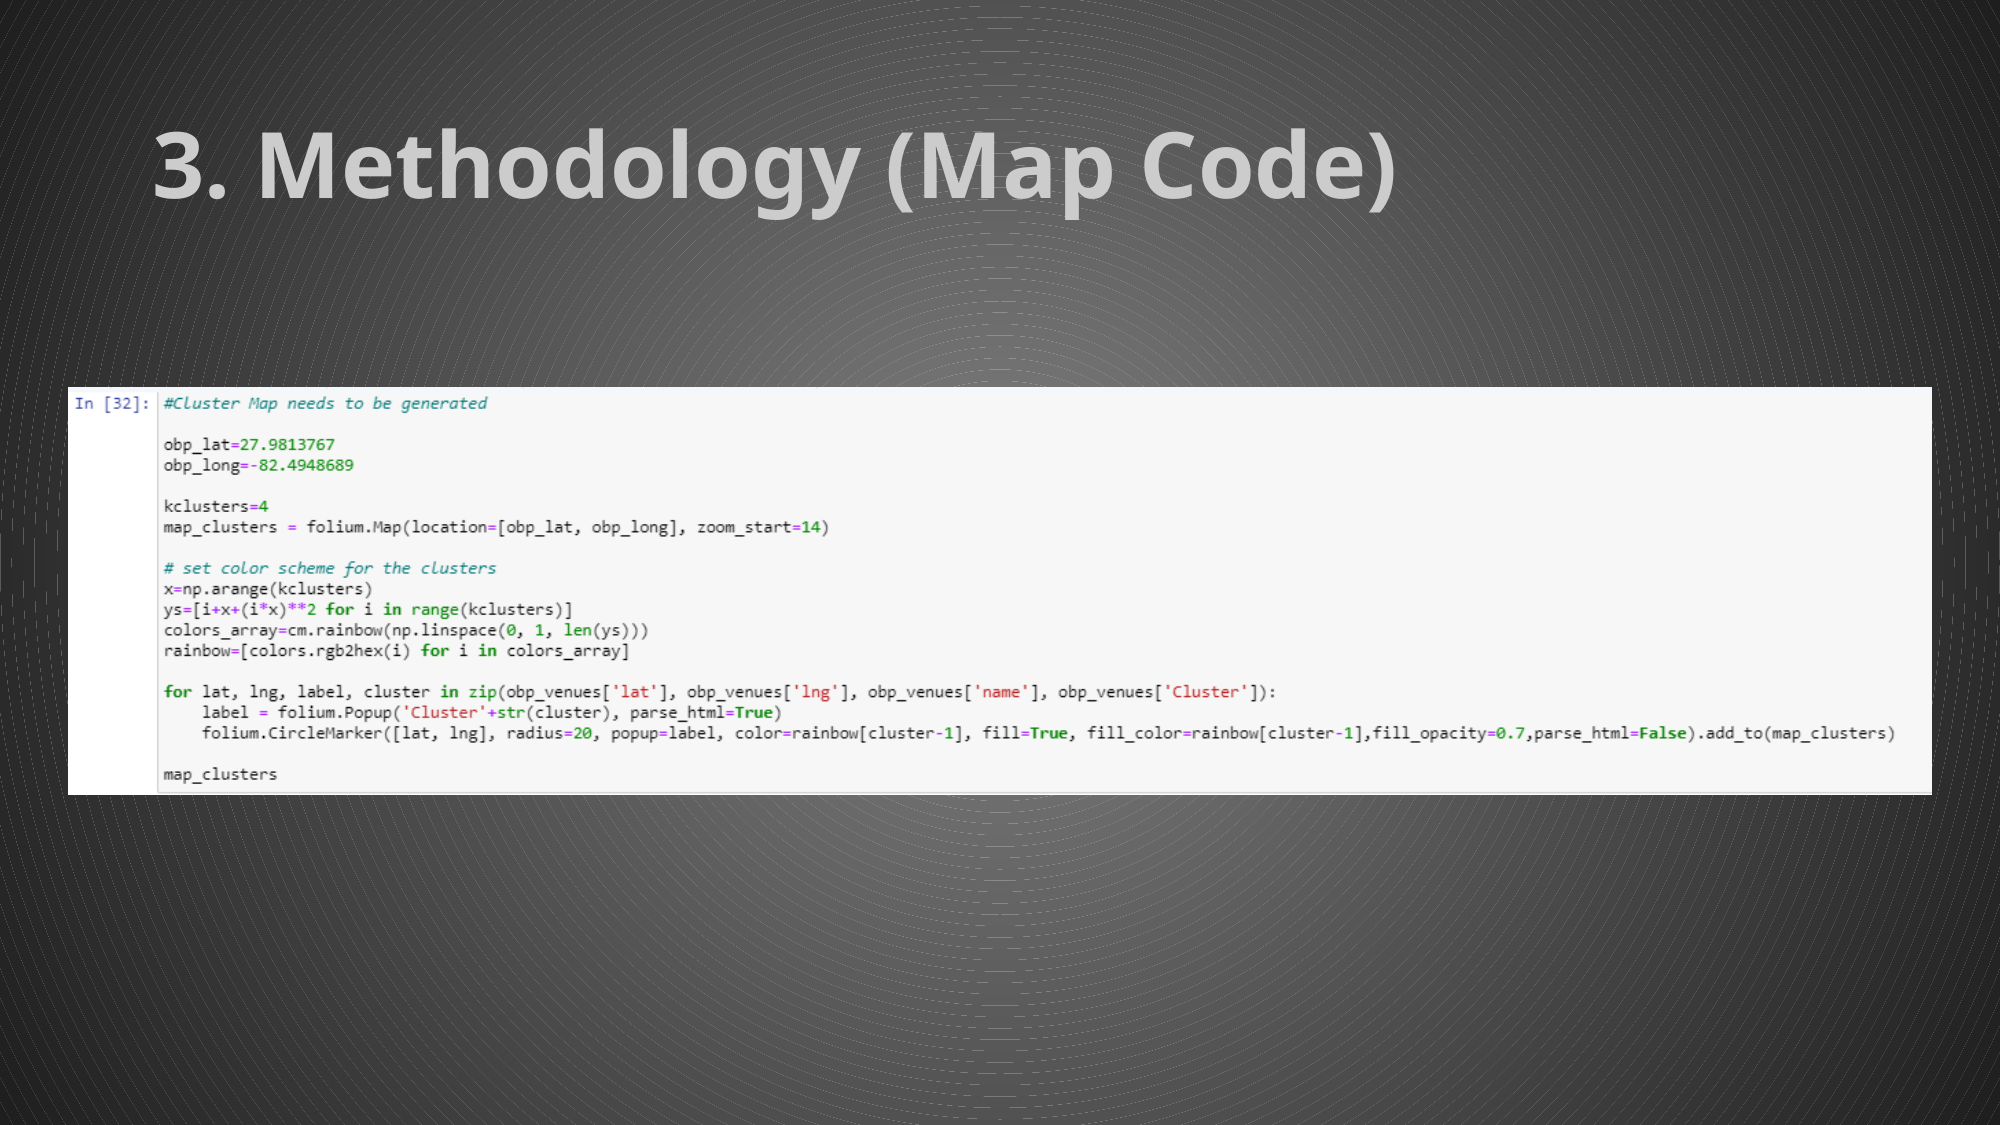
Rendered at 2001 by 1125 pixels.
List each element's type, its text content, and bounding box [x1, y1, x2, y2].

picture [68, 387, 1932, 796]
title 3. Methodology (Map Code) [137, 59, 1863, 278]
